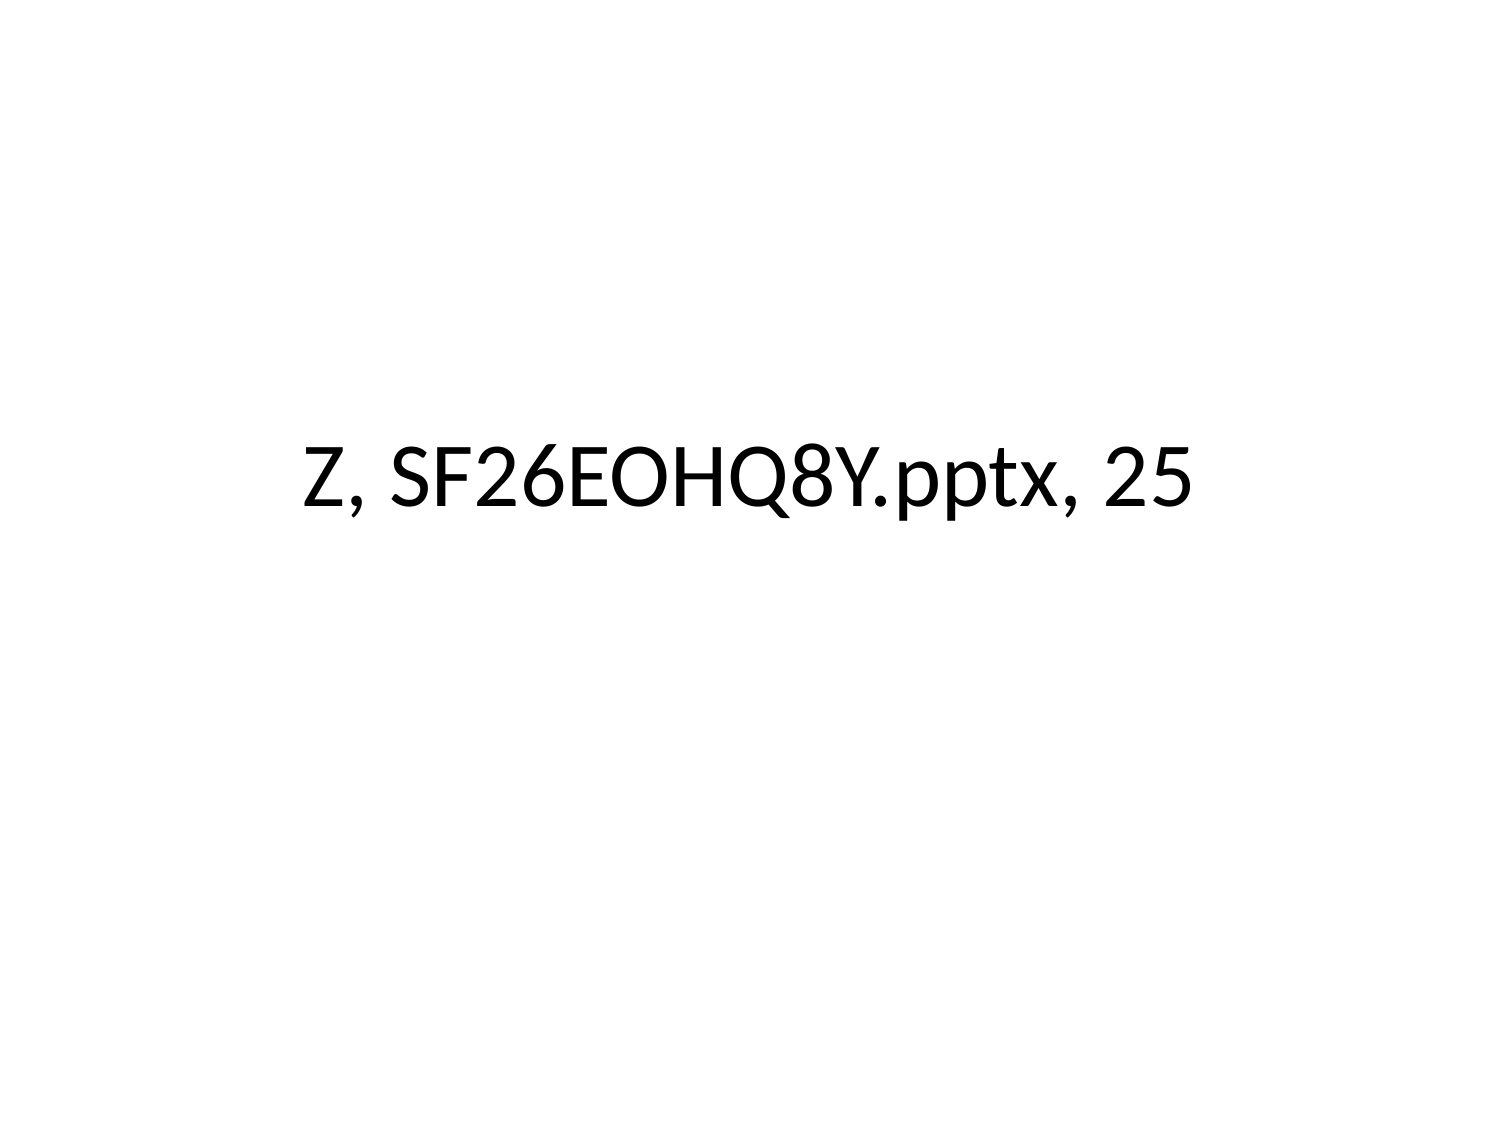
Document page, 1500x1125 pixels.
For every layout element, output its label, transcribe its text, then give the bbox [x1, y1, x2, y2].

title Z, SF26EOHQ8Y.pptx, 25 [112, 349, 1388, 591]
